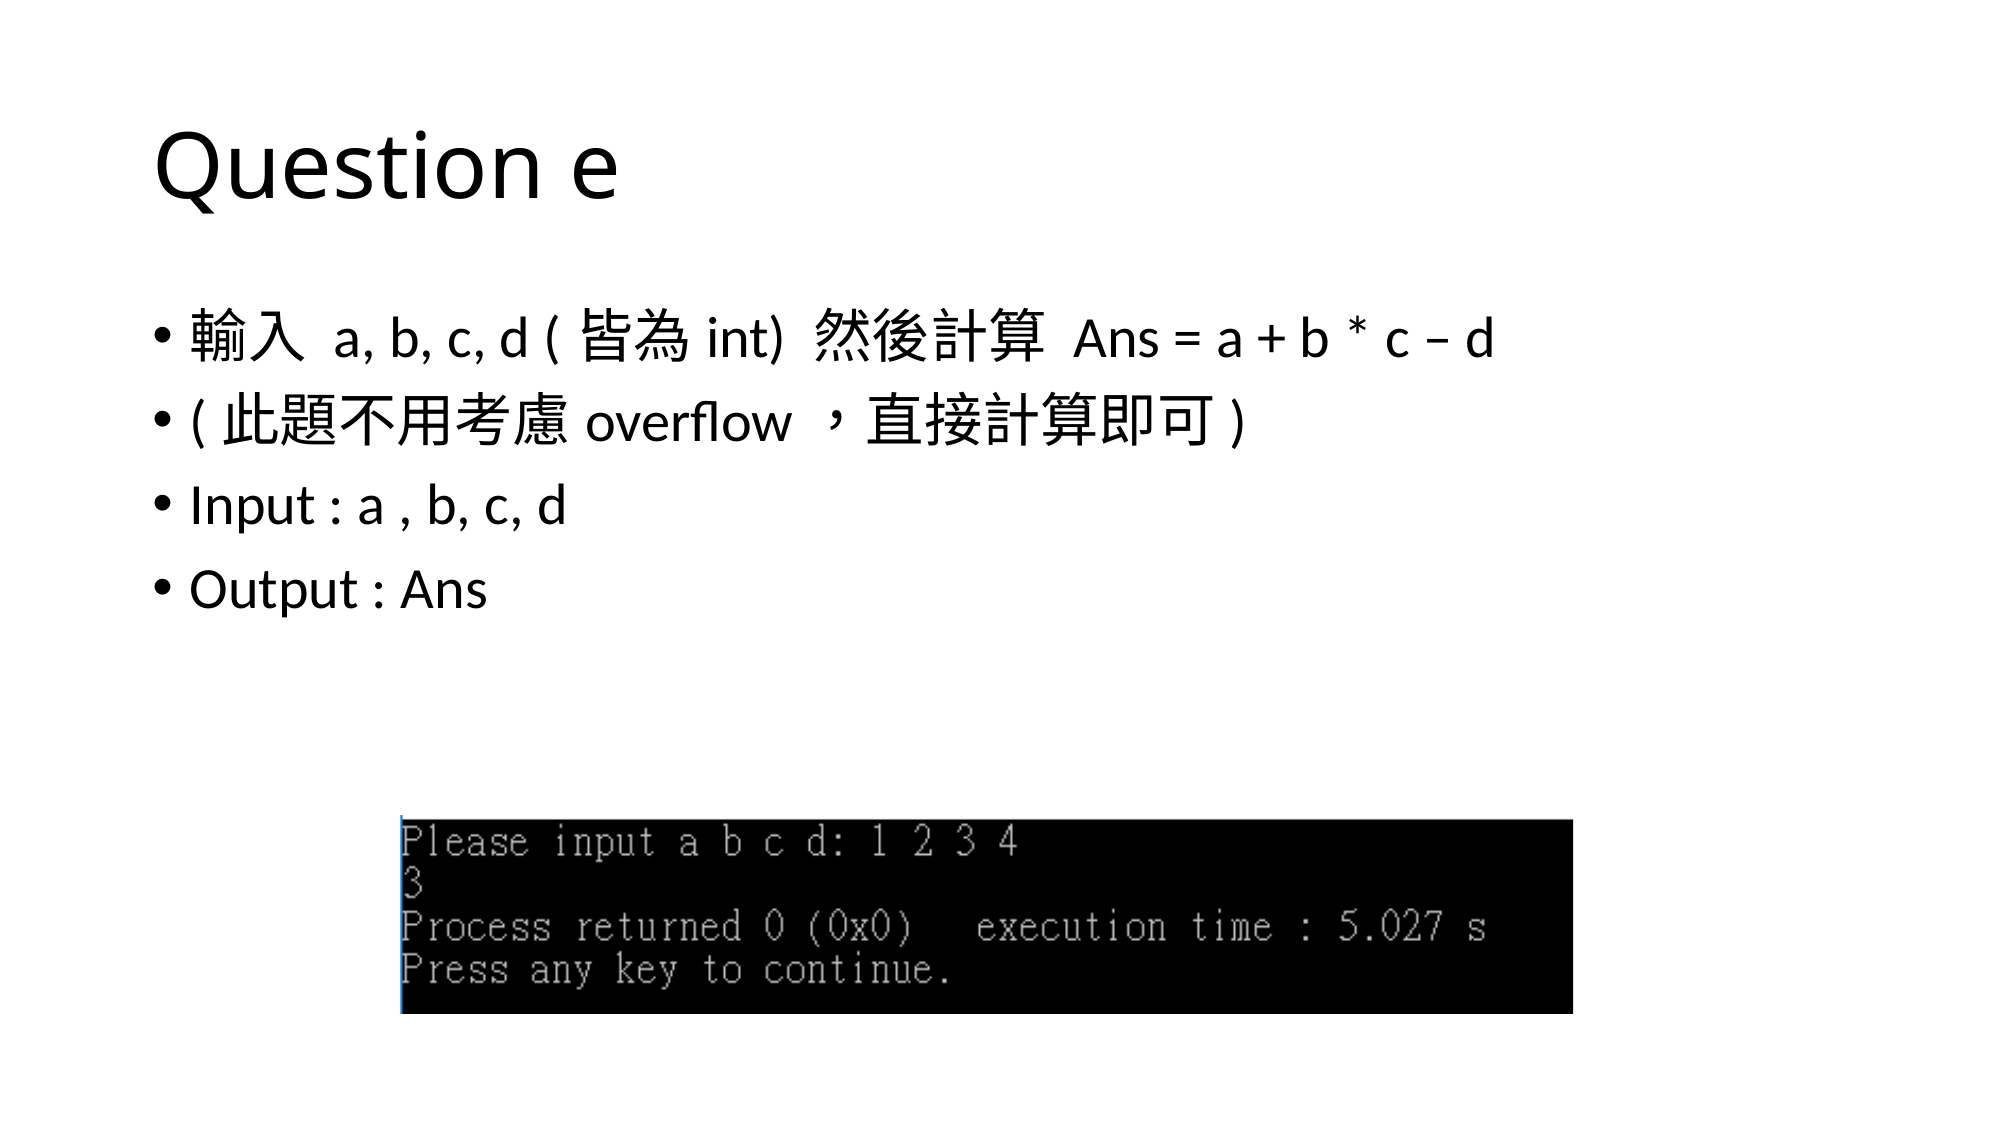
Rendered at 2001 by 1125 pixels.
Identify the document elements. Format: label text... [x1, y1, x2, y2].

list 輸入 a, b, c, d (皆為int) 然後計算 Ans = a + b * c – d (此題不用考慮overflow，直接計算即可) Input : a , b, c, d Output : Ans [137, 299, 1863, 1014]
picture [399, 815, 1574, 1014]
title Question e [137, 59, 1863, 278]
